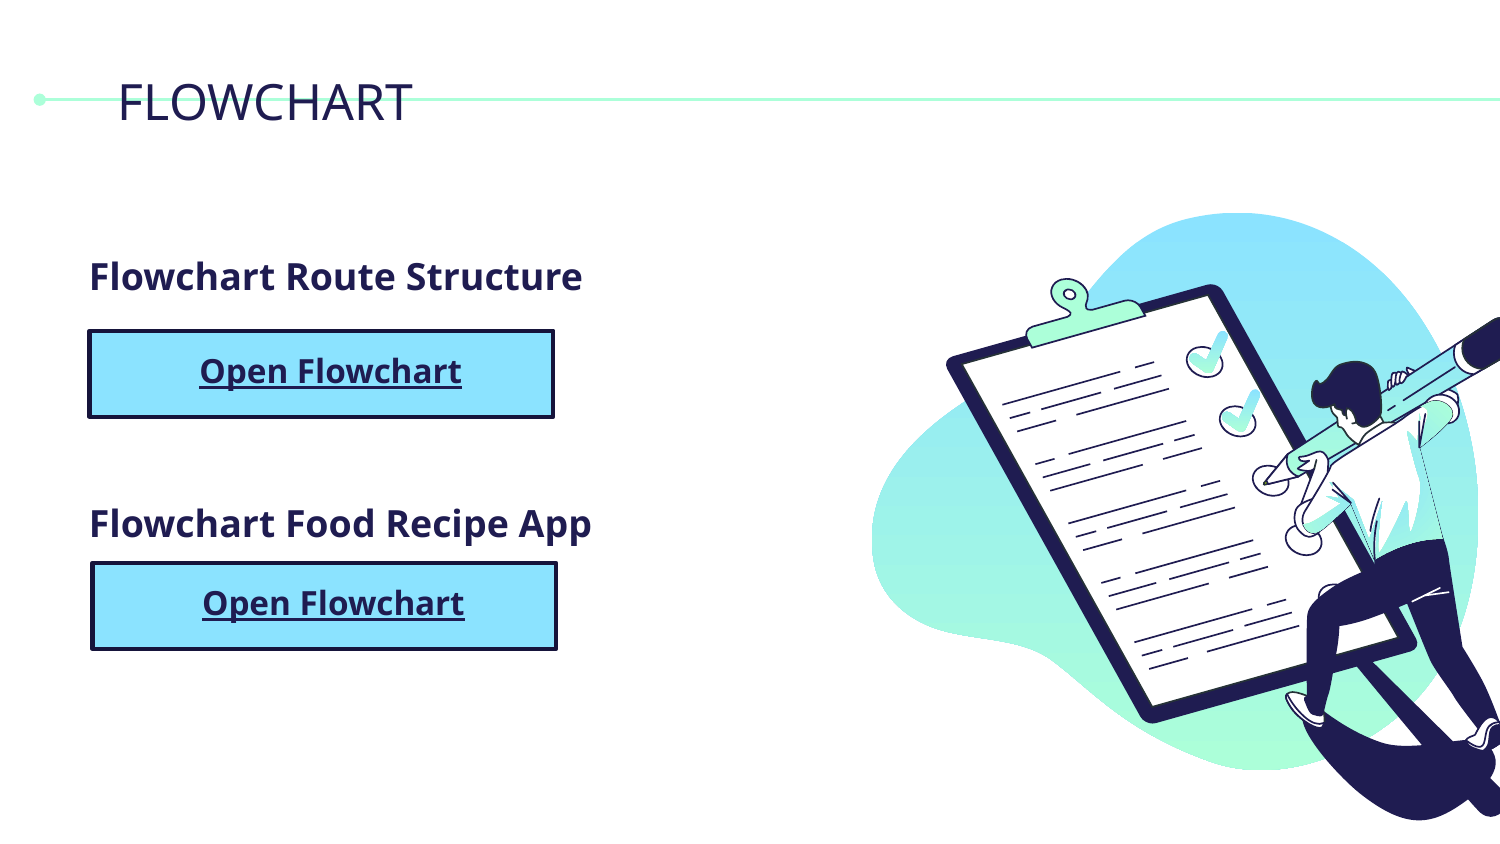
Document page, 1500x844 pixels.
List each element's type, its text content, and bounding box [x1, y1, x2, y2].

text_box [1101, 212, 1386, 276]
text_box [87, 329, 555, 419]
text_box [945, 277, 1500, 821]
text_box Flowchart Route Structure [55, 237, 627, 319]
text_box [90, 561, 558, 651]
text_box [871, 419, 940, 630]
text_box Open Flowchart [89, 335, 554, 416]
text_box Open Flowchart [92, 567, 557, 649]
title FLOWCHART [102, 55, 1101, 144]
text_box Flowchart Food Recipe App [55, 485, 627, 566]
